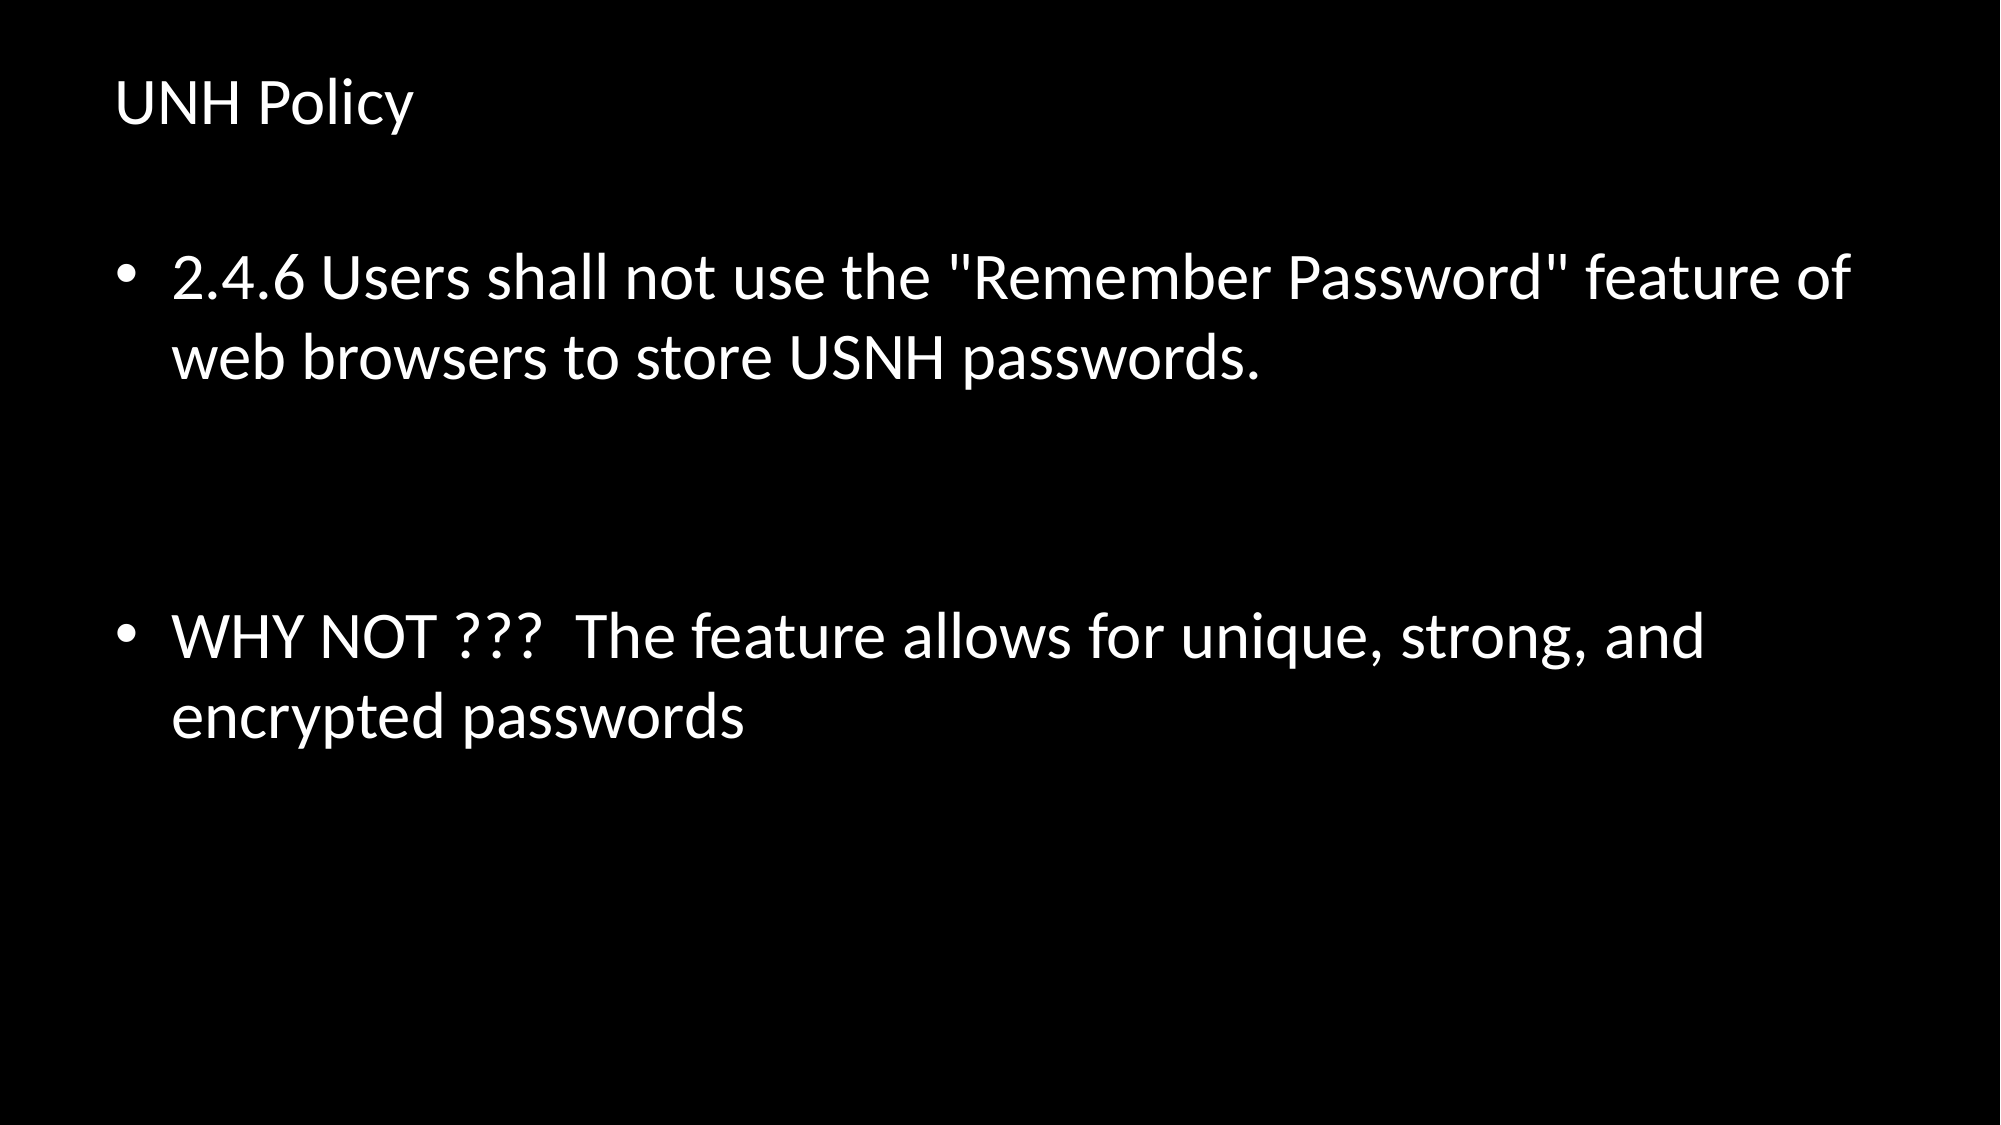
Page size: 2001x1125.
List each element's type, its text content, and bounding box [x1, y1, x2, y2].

list 2.4.6 Users shall not use the "Remember Password" feature of web browsers to store USNH passwords. WHY NOT ??? The feature allows for unique, strong, and encrypted passwords [99, 224, 1900, 1005]
title UNH Policy [99, 45, 1900, 150]
